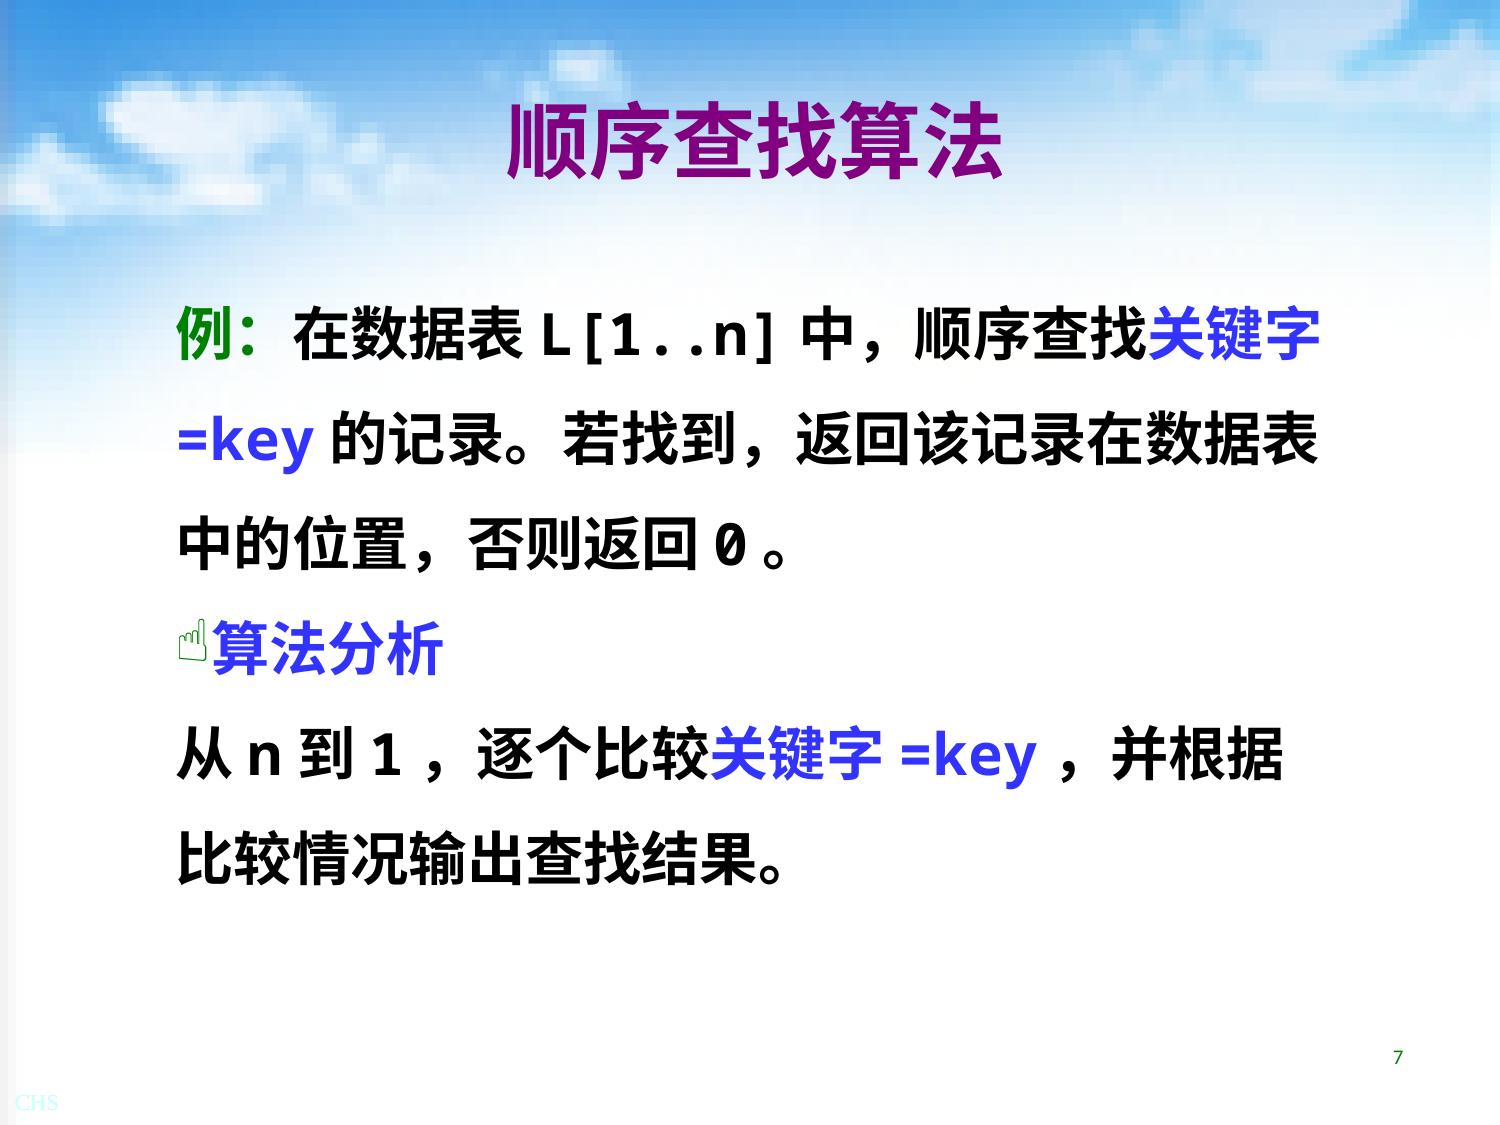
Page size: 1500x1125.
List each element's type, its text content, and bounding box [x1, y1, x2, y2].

picture [0, 0, 1500, 1125]
list 例：在数据表L[1..n]中，顺序查找关键字=key的记录。若找到，返回该记录在数据表中的位置，否则返回0。 算法分析 从n到1，逐个比较关键字=key，并根据比较情况输出查找结果。 [175, 262, 1337, 1009]
slide_number 7 [1366, 1041, 1430, 1071]
title 顺序查找算法 [175, 44, 1337, 233]
